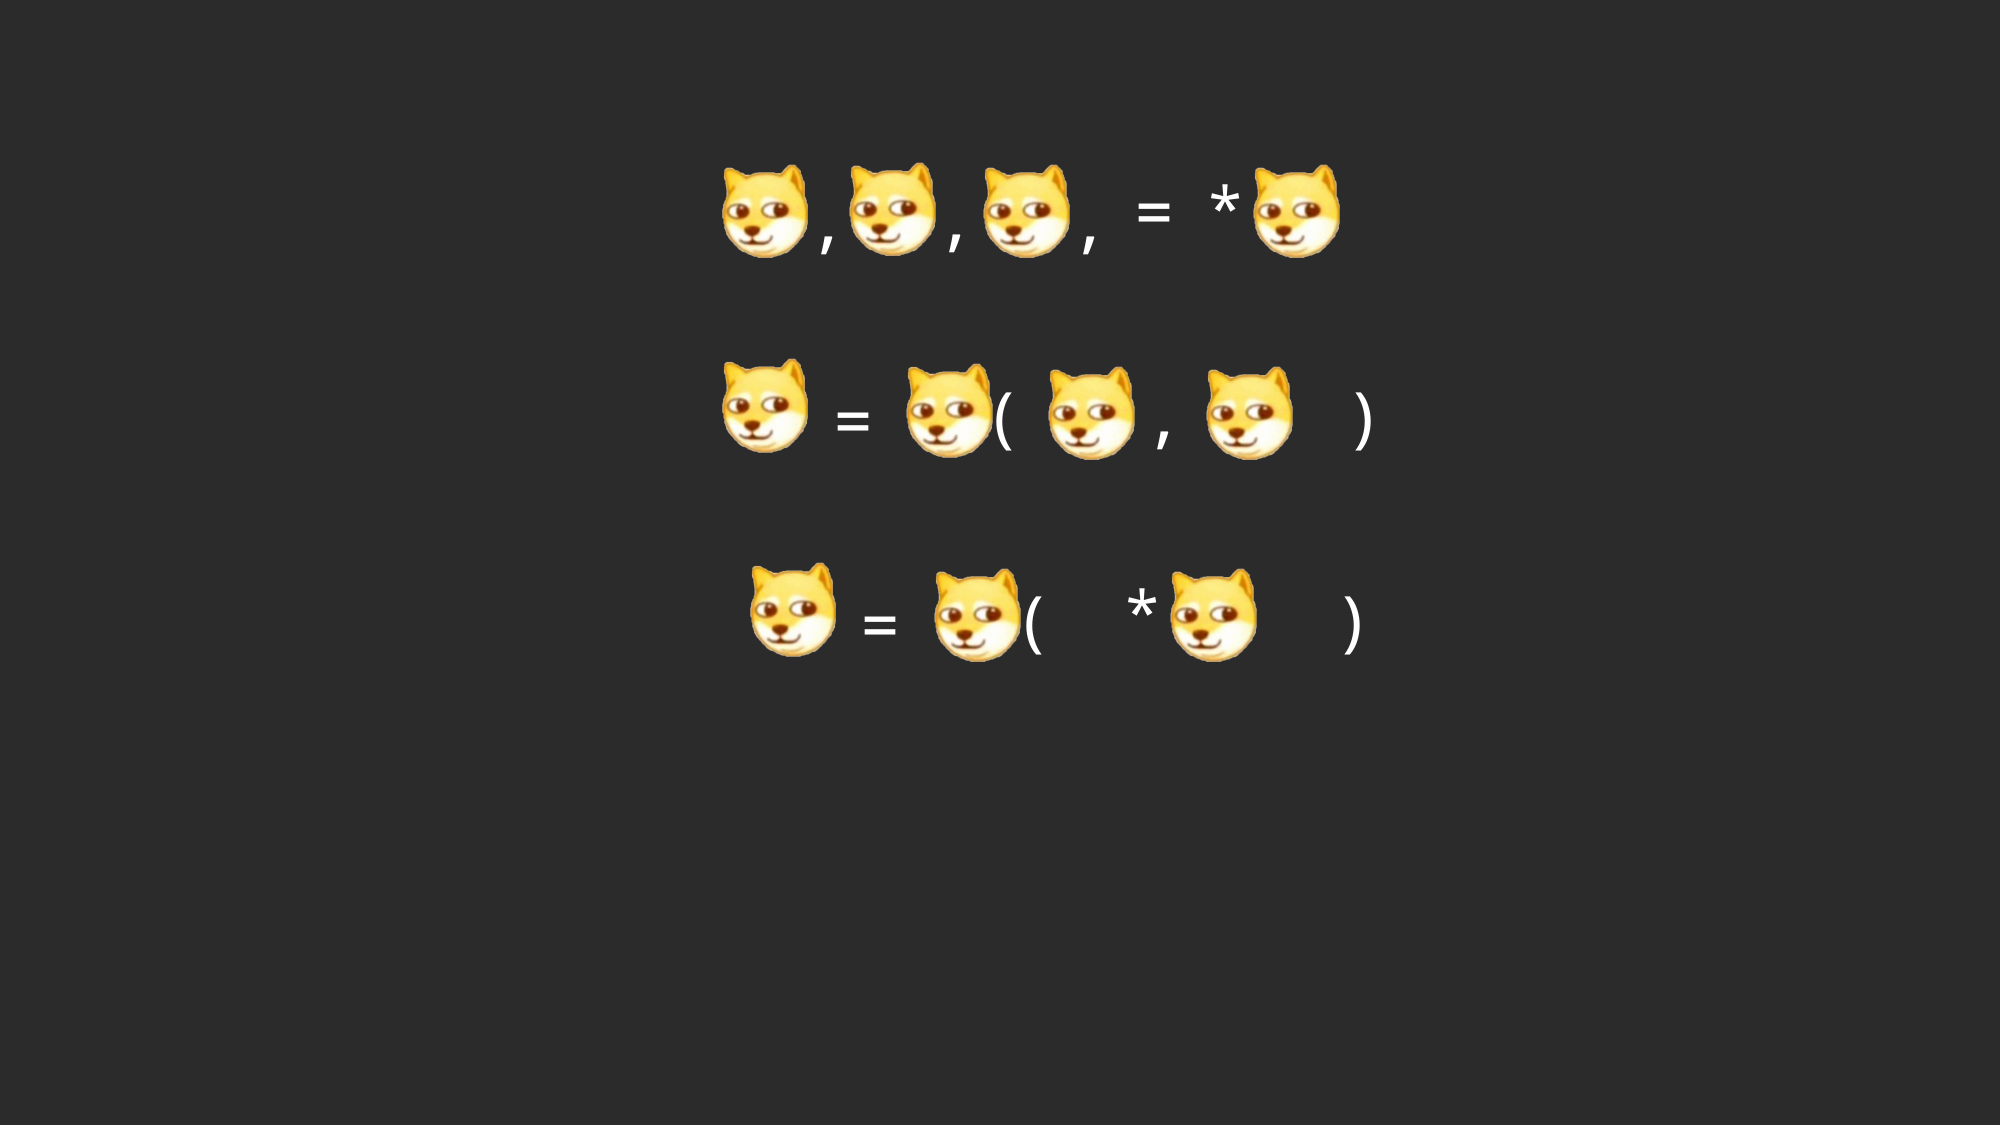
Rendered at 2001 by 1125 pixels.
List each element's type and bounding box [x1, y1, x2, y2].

text_box [739, 555, 1376, 672]
text_box [712, 351, 1385, 470]
text_box [712, 155, 1355, 268]
